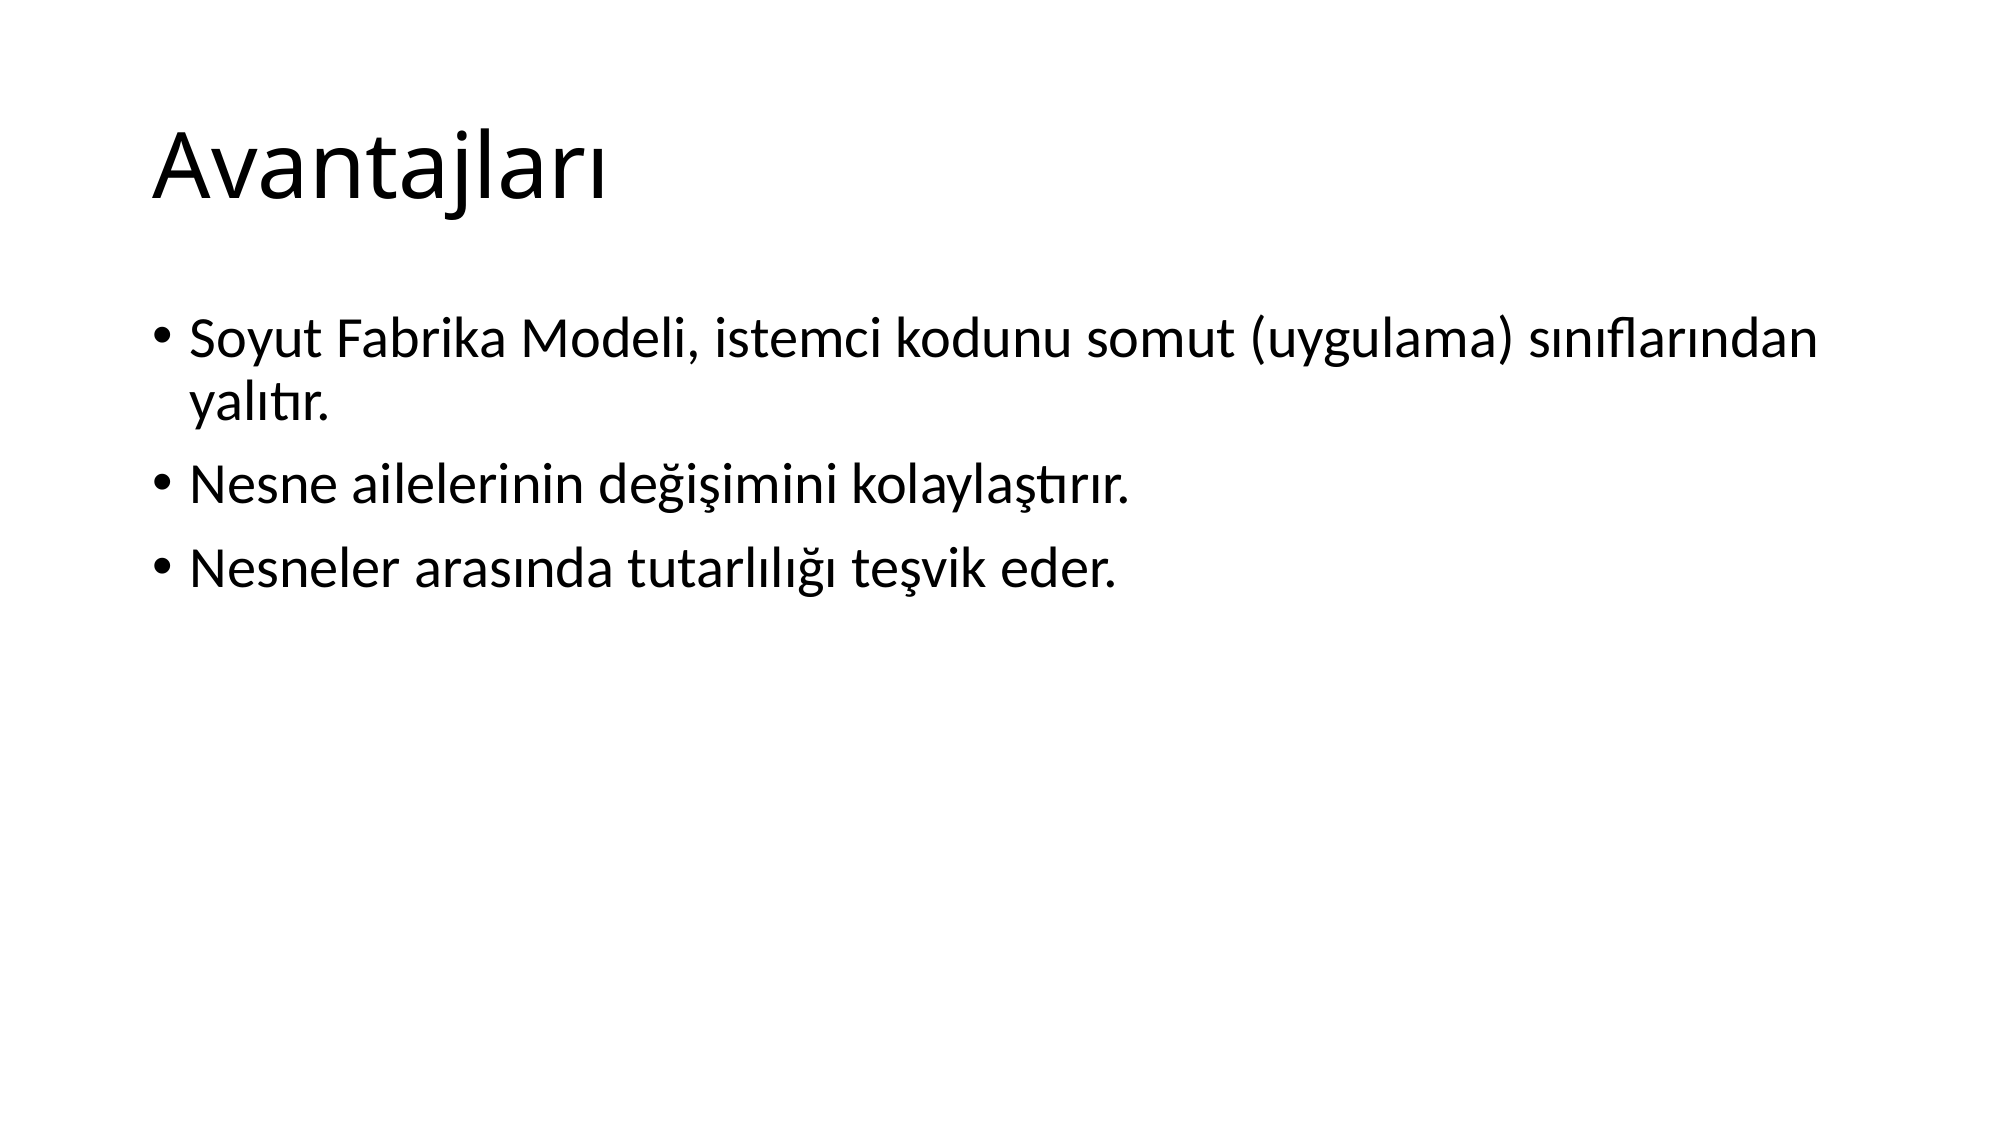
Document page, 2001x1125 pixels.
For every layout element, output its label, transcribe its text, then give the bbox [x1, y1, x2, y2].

list Soyut Fabrika Modeli, istemci kodunu somut (uygulama) sınıflarından yalıtır. Nesne ailelerinin değişimini kolaylaştırır. Nesneler arasında tutarlılığı teşvik eder. [137, 299, 1863, 1014]
title Avantajları [137, 59, 1863, 278]
